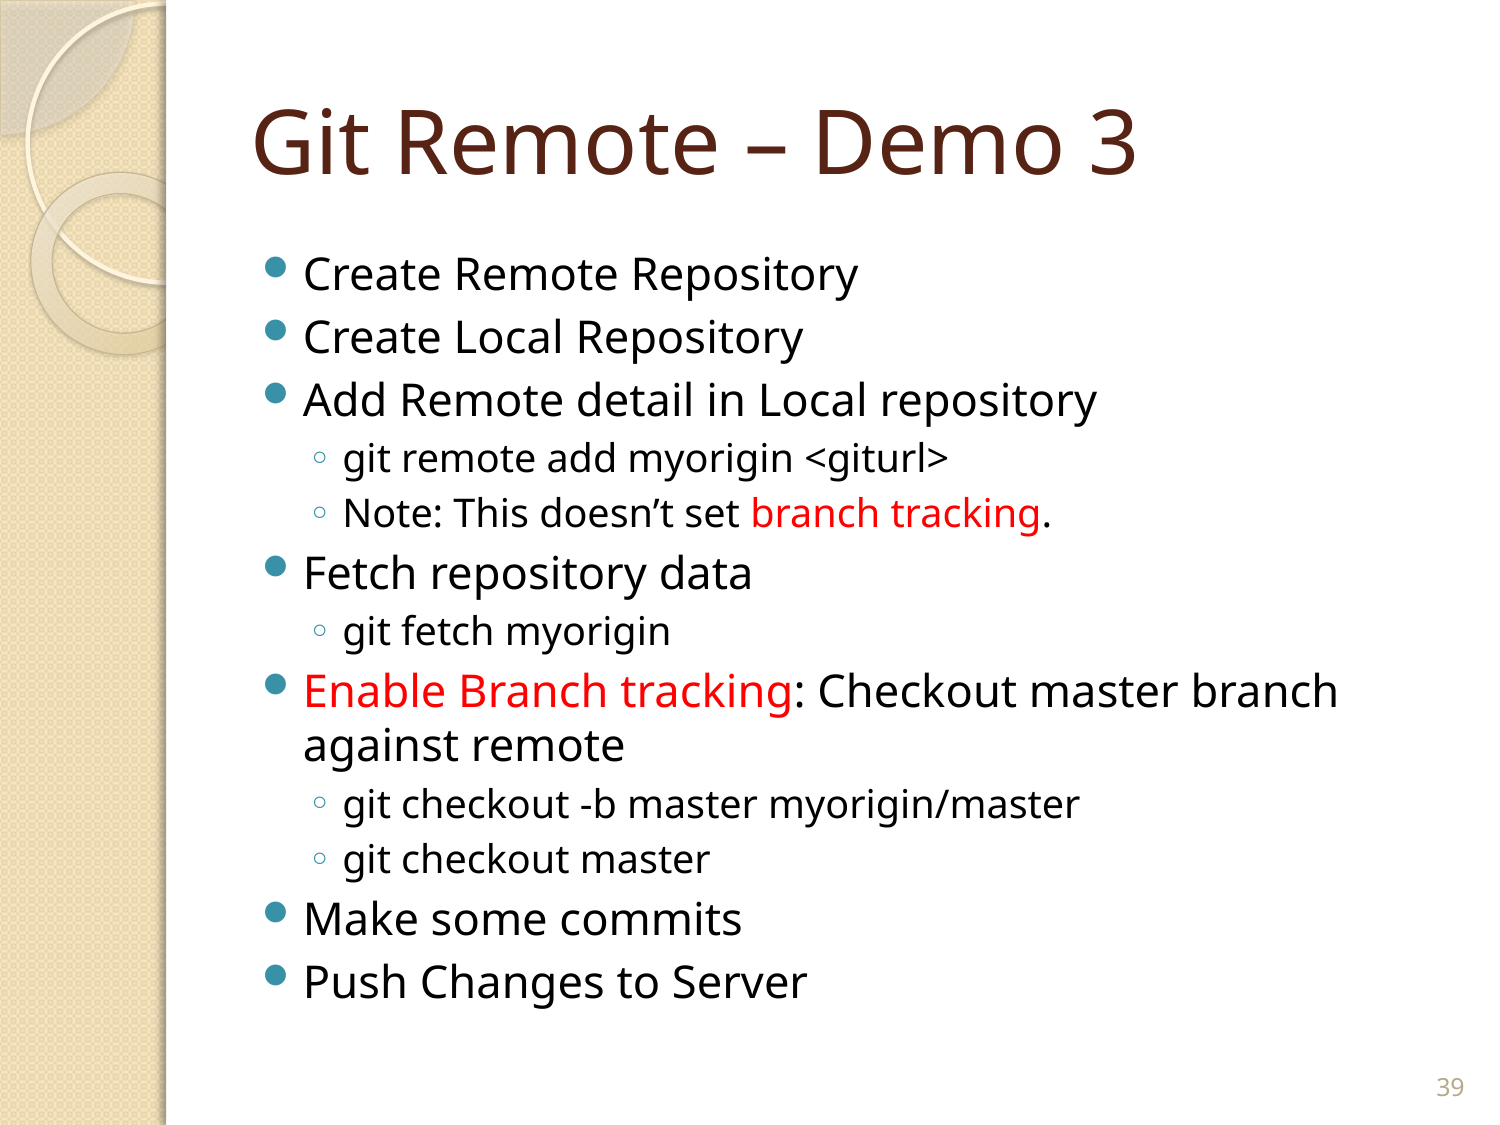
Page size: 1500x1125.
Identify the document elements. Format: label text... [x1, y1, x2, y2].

title Git Remote – Demo 3 [235, 45, 1466, 233]
slide_number 39 [1413, 1034, 1488, 1113]
list Create Remote Repository Create Local Repository Add Remote detail in Local repository git remote add myorigin <giturl> Note: This doesn’t set branch tracking. Fetch repository data git fetch myorigin Enable Branch tracking: Checkout master branch against remote git checkout -b master myorigin/master git checkout master Make some commits Push Changes to Server [235, 237, 1466, 1025]
